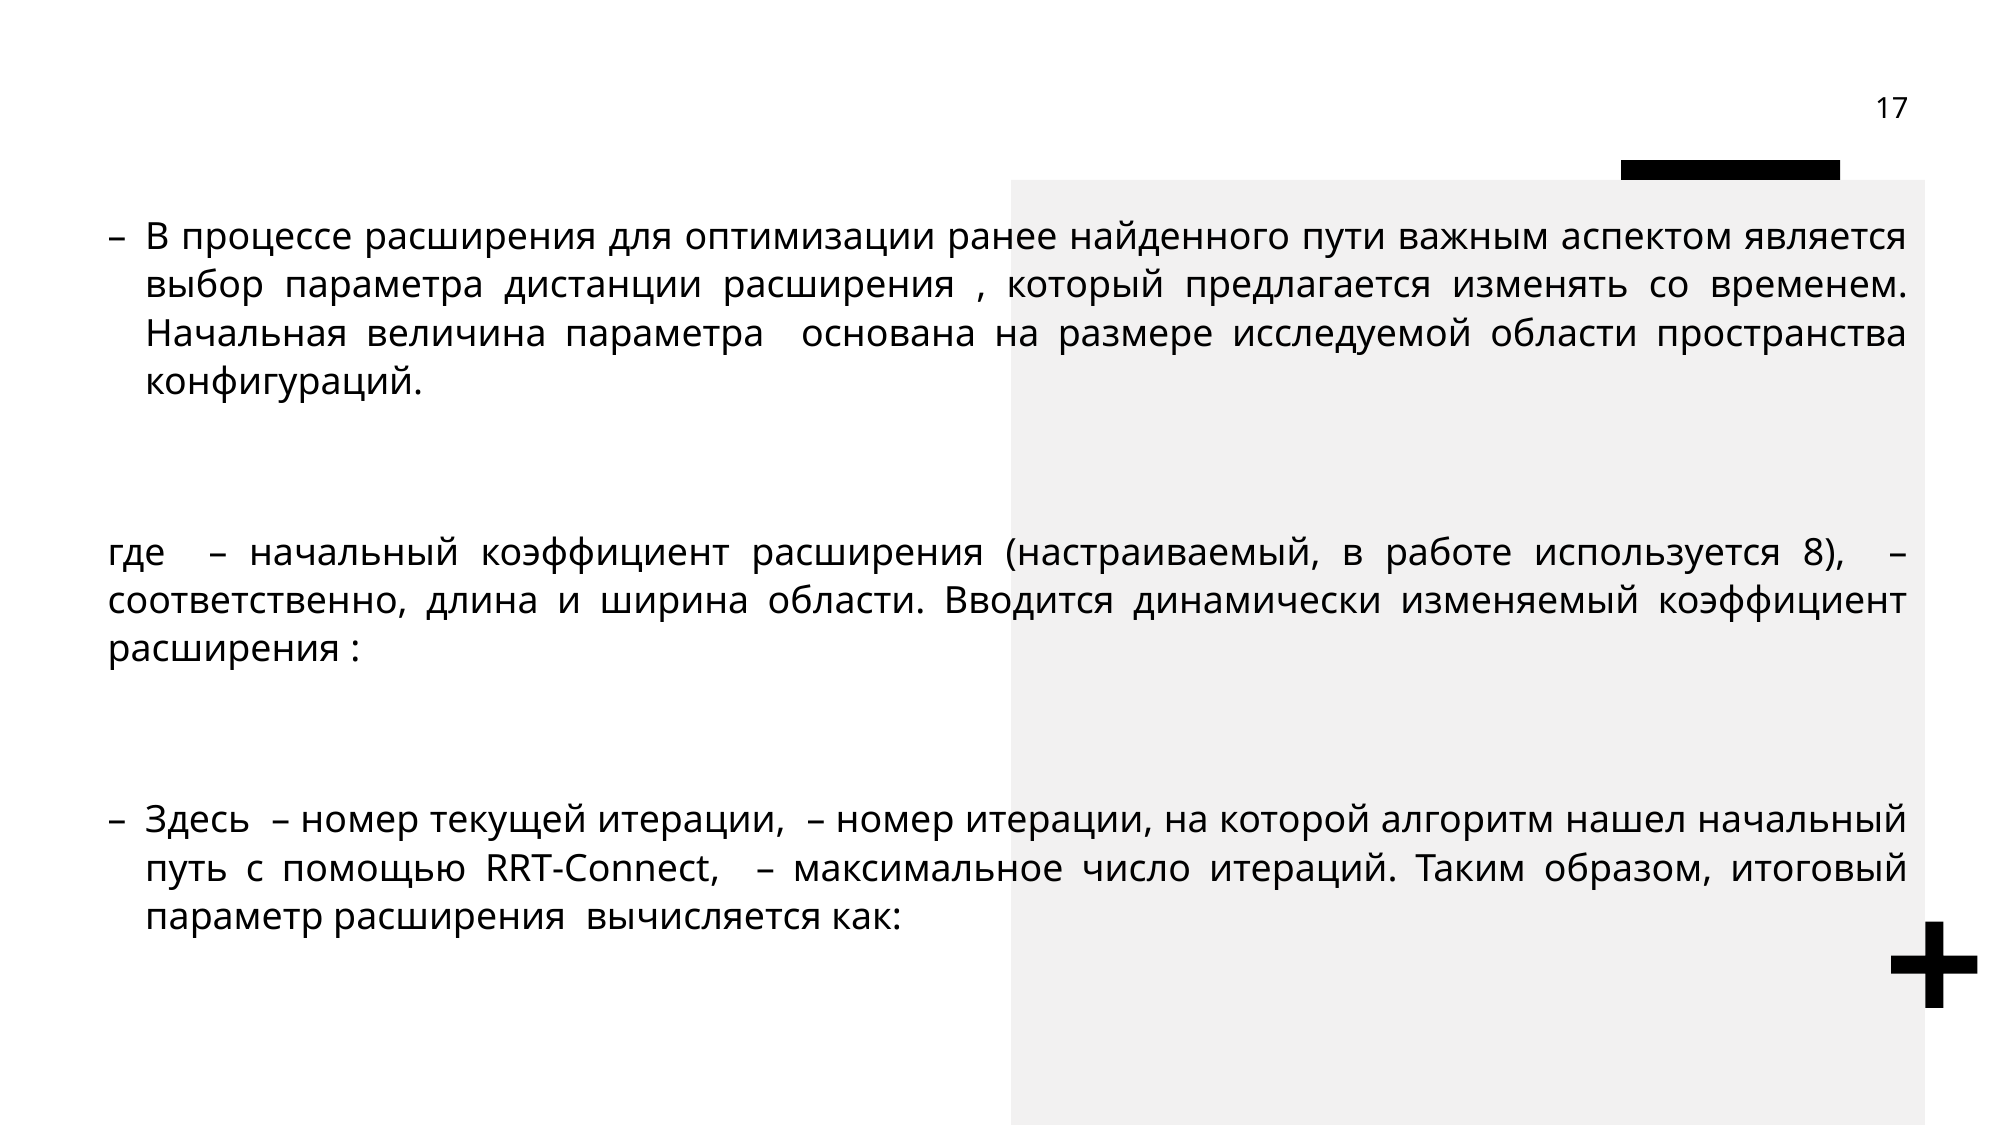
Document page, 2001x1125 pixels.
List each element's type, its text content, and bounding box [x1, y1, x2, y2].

slide_number 17 [1773, 83, 1924, 135]
